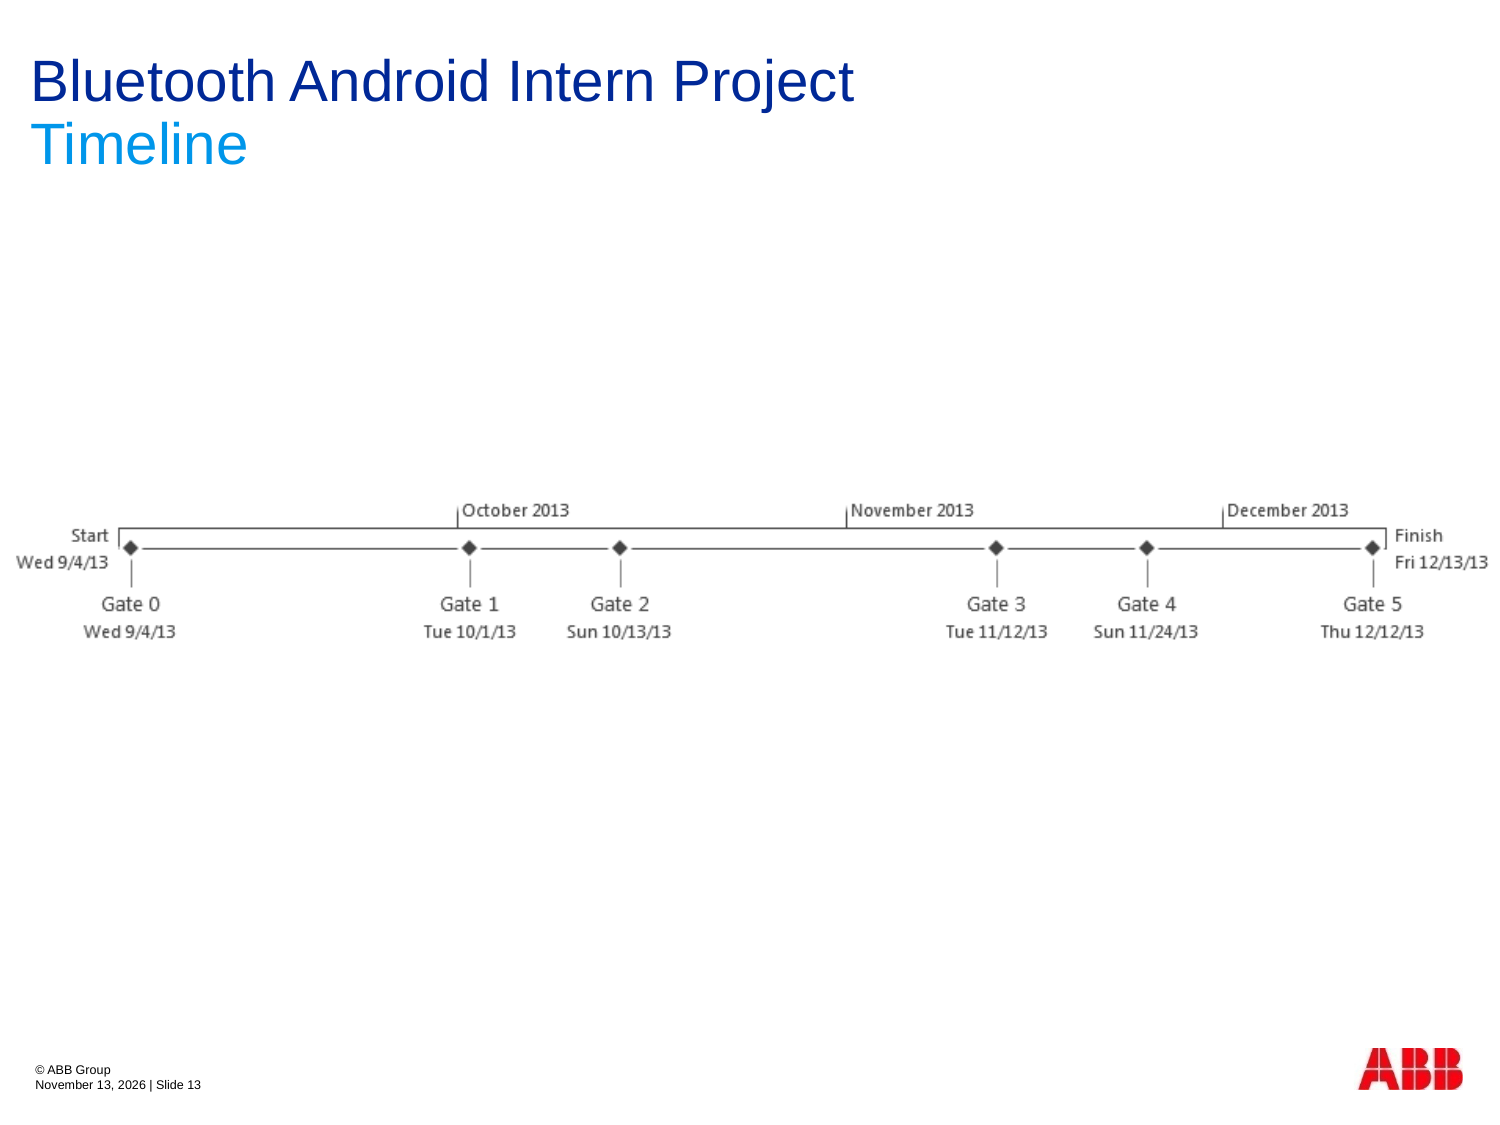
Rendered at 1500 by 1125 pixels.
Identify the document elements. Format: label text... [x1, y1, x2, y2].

title Bluetooth Android Intern Project Timeline [0, 0, 1500, 185]
picture [4, 449, 1500, 676]
picture [1352, 1048, 1463, 1090]
